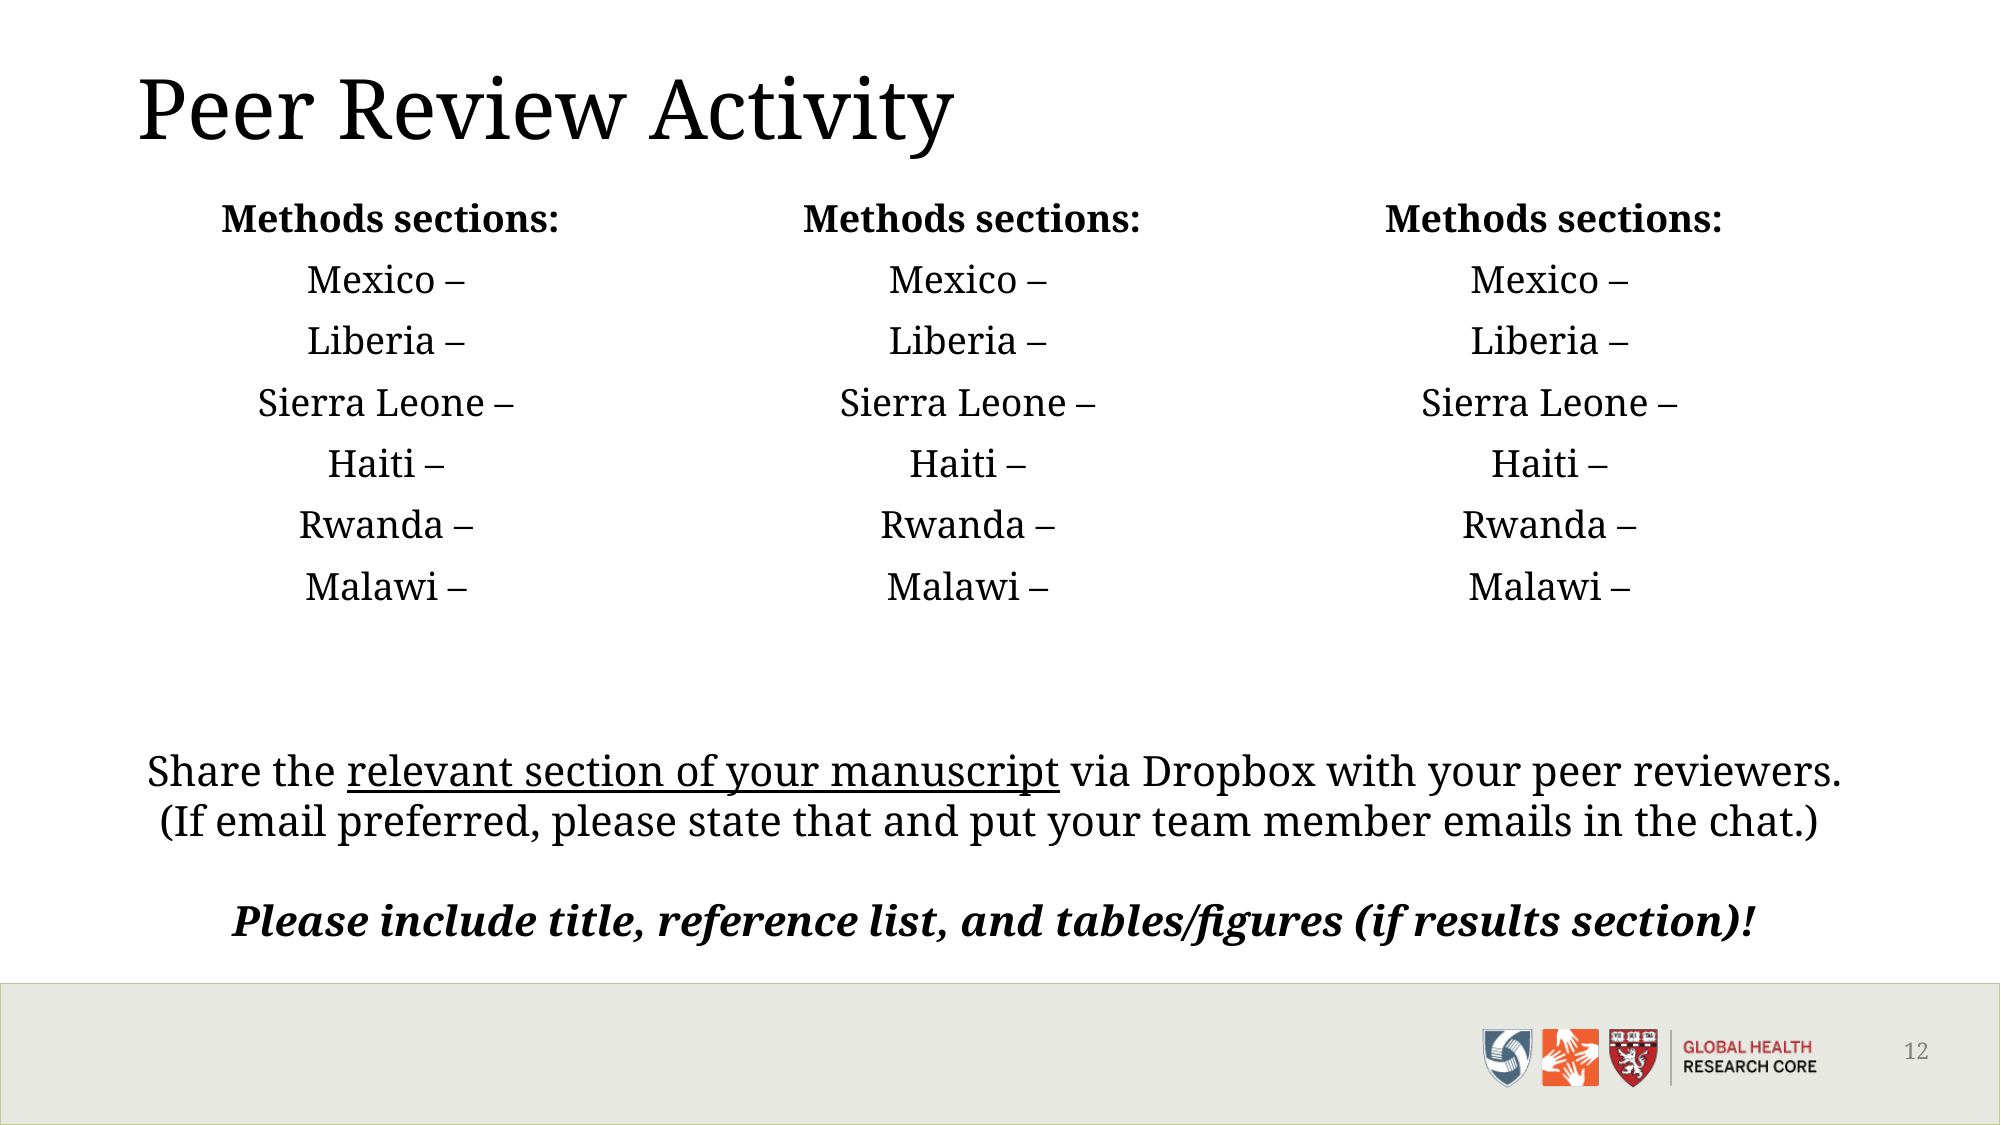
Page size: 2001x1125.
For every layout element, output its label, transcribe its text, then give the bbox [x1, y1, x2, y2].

text_box Methods sections: Mexico – Liberia – Sierra Leone – Haiti – Rwanda – Malawi – [1260, 192, 1863, 676]
picture [1482, 1029, 1859, 1113]
list Methods sections: Mexico – Liberia – Sierra Leone – Haiti – Rwanda – Malawi – [97, 192, 679, 676]
title Peer Review Activity [137, 59, 1843, 192]
text_box Share the relevant section of your manuscript via Dropbox with your peer reviewers. (If email preferred, please state that and put your team member emails in the chat.) Please include title, reference list, and tables/figures (if results section)! [117, 737, 1883, 953]
text_box Methods sections: Mexico – Liberia – Sierra Leone – Haiti – Rwanda – Malawi – [679, 192, 1260, 676]
